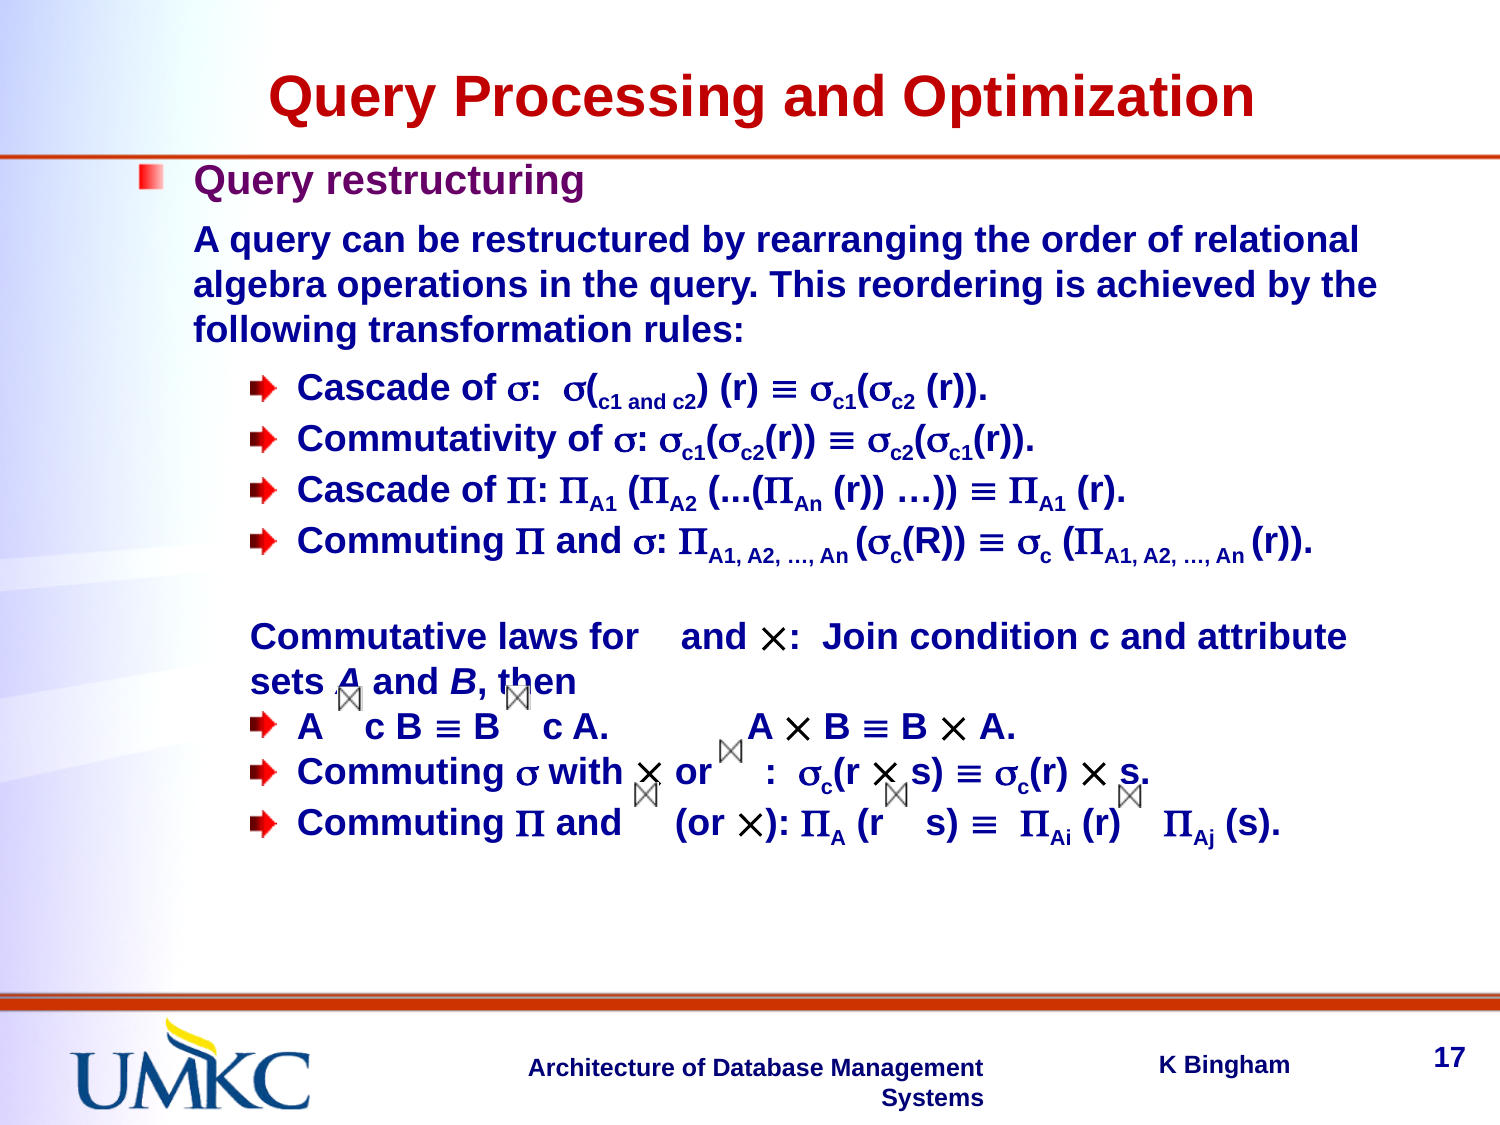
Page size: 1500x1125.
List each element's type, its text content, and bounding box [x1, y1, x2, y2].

picture [632, 782, 659, 807]
picture [250, 528, 277, 555]
picture [250, 711, 277, 738]
picture [250, 810, 277, 838]
picture [250, 477, 277, 504]
picture [0, 0, 1500, 1125]
picture [883, 782, 910, 807]
picture [250, 375, 277, 402]
picture [718, 738, 744, 763]
picture [250, 426, 277, 453]
title Query Processing and Optimization [24, 24, 1500, 163]
slide_number 17 [1412, 1031, 1482, 1072]
picture [250, 759, 277, 786]
picture [504, 684, 532, 710]
picture [336, 685, 364, 711]
picture [137, 162, 167, 193]
text_box Query restructuring A query can be restructured by rearranging the order of relational algebra operations in the query. This reordering is achieved by the following transformation rules: Cascade of : (c1 and c2) (r)  c1(c2 (r)). Commutativity of : c1(c2(r))  c2(c1(r)). Cascade of : A1 (A2 (...(An (r)) …))  A1 (r). Commuting  and : A1, A2, …, An (c(R))  c (A1, A2, …, An (r)). Commutative laws for and ´: Join condition c and attribute sets A and B, then A c B  B c A. A  B  B  A. Commuting  with  or : c(r  s)  c(r)  s. Commuting  and (or ): A (r s)  Ai (r) Aj (s). [122, 145, 1401, 915]
picture [1116, 784, 1143, 809]
